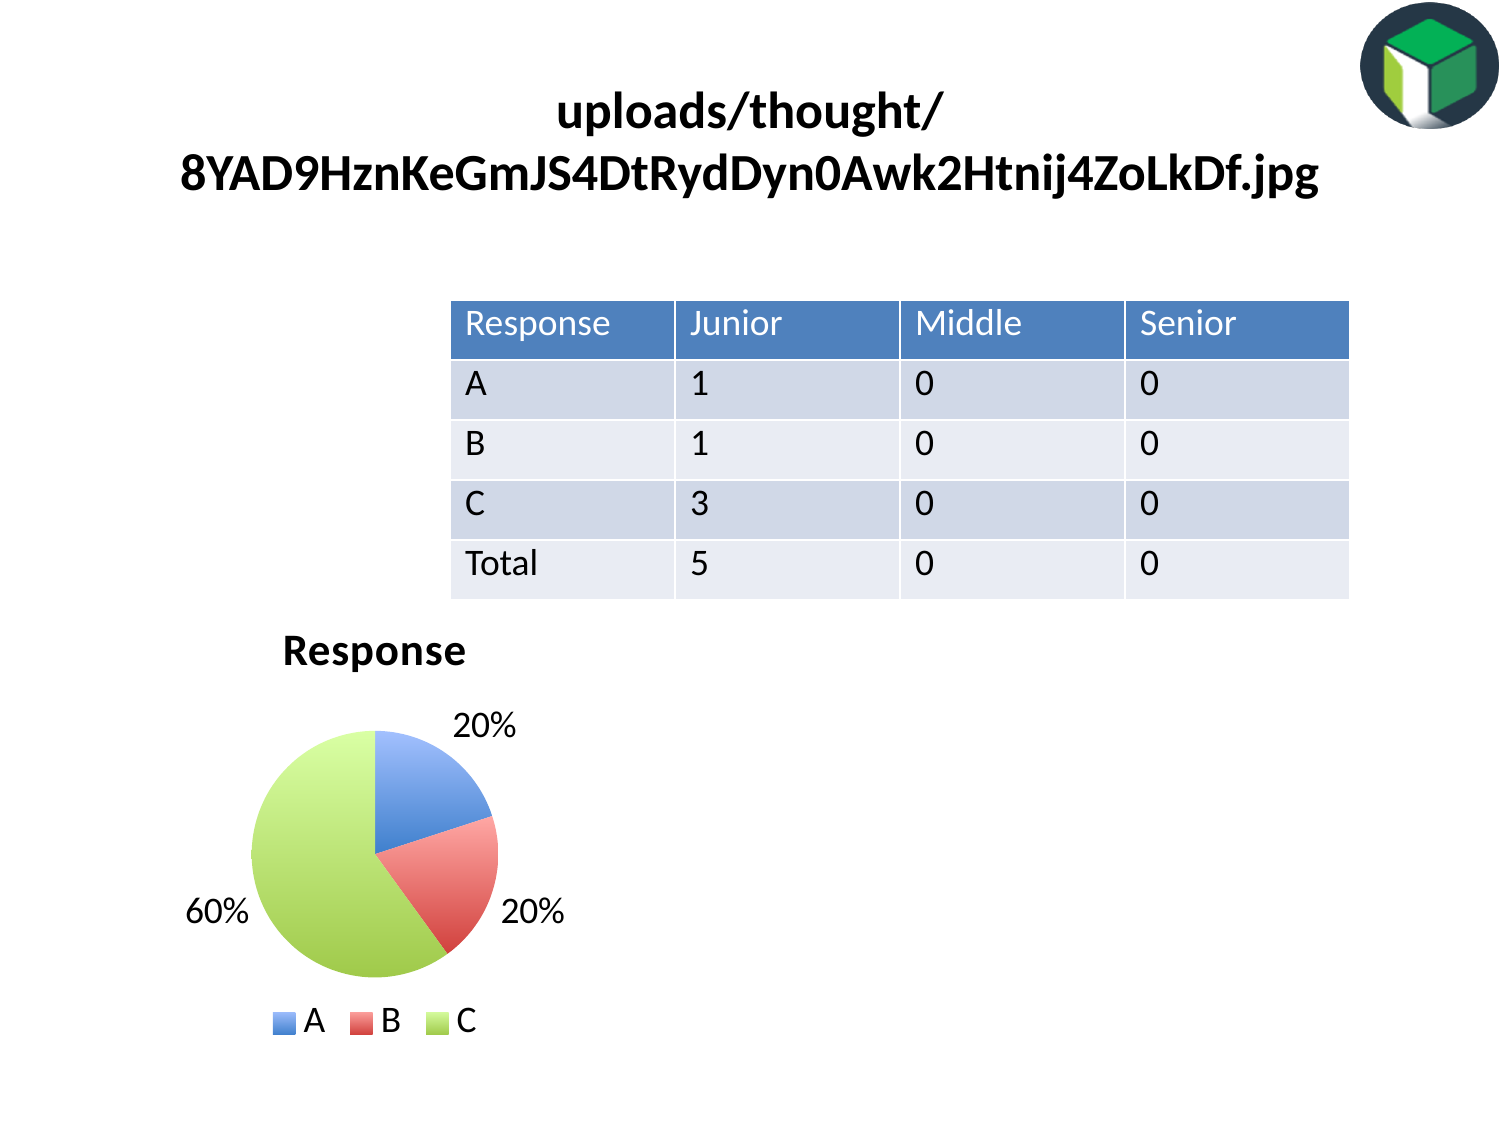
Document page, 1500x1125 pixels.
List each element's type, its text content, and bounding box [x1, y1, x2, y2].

table_cell A [451, 361, 674, 419]
chart [149, 599, 601, 1051]
table_header Response [451, 301, 674, 359]
table_cell 0 [901, 421, 1124, 479]
table_cell 0 [1126, 421, 1349, 479]
table_cell 0 [901, 481, 1124, 539]
table_cell 0 [1126, 541, 1349, 599]
table_header Middle [901, 301, 1124, 359]
table_cell 3 [676, 481, 899, 539]
table_cell 1 [676, 421, 899, 479]
table_header Senior [1126, 301, 1349, 359]
table_header Junior [676, 301, 899, 359]
table_cell 0 [901, 541, 1124, 599]
table_cell 0 [1126, 481, 1349, 539]
table_cell 0 [1126, 361, 1349, 419]
table_cell 5 [676, 541, 899, 599]
table_cell Total [451, 541, 674, 599]
table_cell 1 [676, 361, 899, 419]
title uploads/thought/8YAD9HznKeGmJS4DtRydDyn0Awk2Htnij4ZoLkDf.jpg [75, 45, 1425, 233]
picture [1360, 2, 1499, 130]
table_cell 0 [901, 361, 1124, 419]
table_cell C [451, 481, 674, 539]
table_cell B [451, 421, 674, 479]
